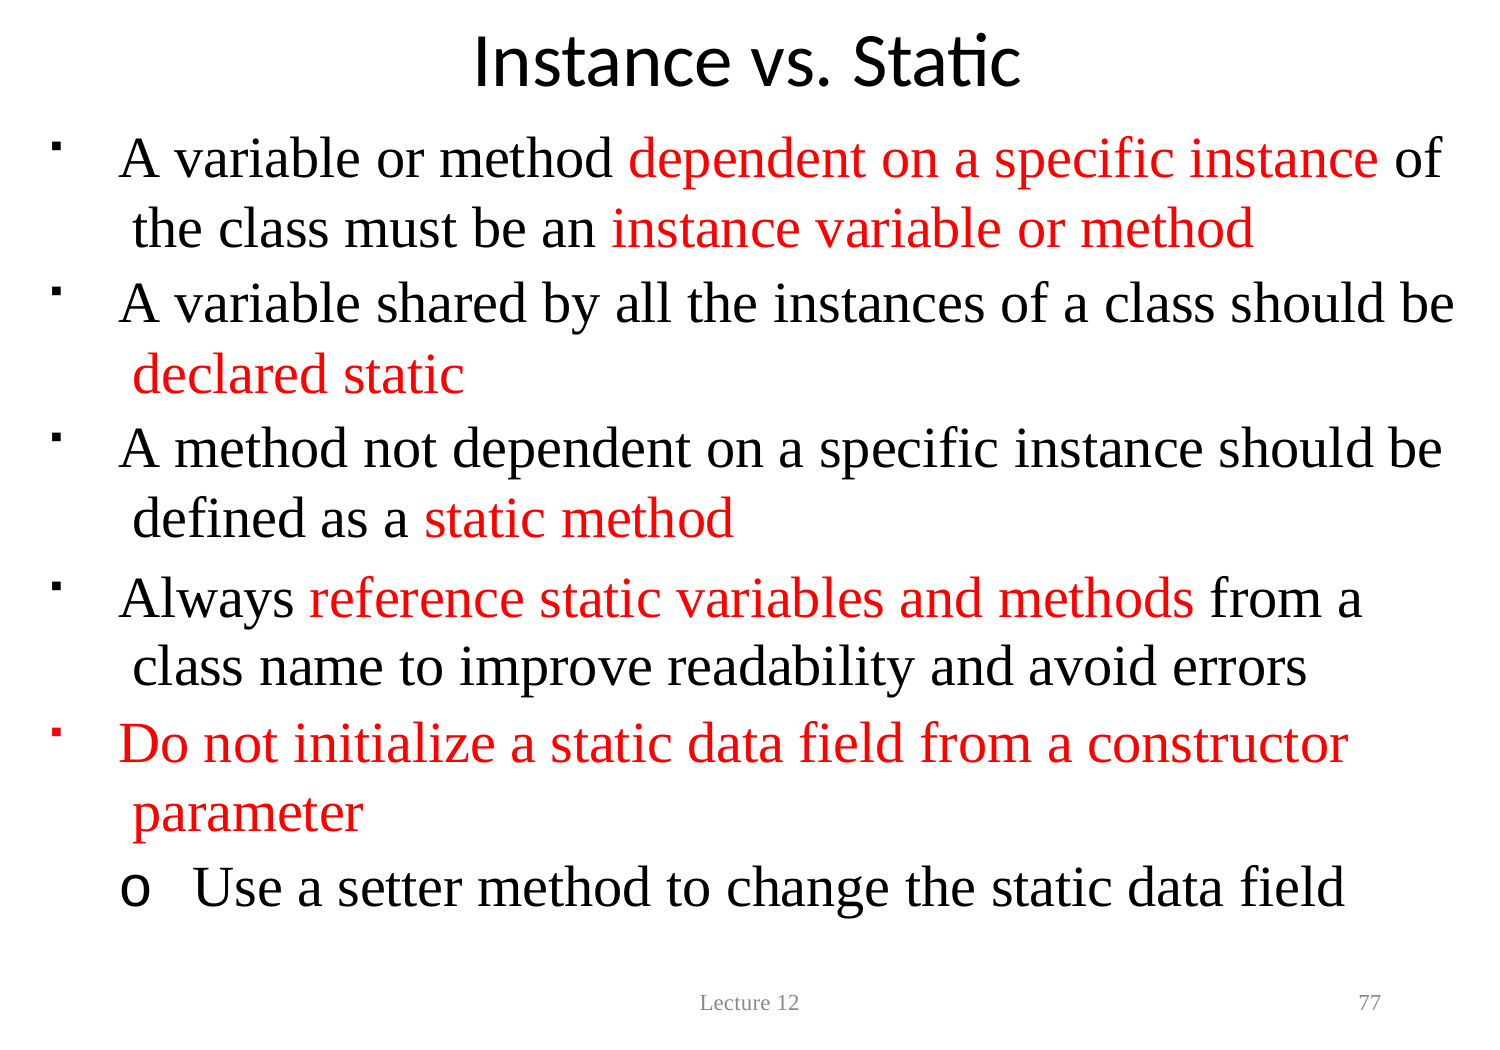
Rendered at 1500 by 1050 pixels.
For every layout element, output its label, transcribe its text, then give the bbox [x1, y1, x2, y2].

footer Lecture 12 [697, 987, 803, 1050]
text_box A variable or method dependent on a specific instance of the class must be an instance variable or method A variable shared by all the instances of a class should be declared static A method not dependent on a specific instance should be defined as a static method Always reference static variables and methods from a class name to improve readability and avoid errors Do not initialize a static data field from a constructor parameter o Use a setter method to change the static data field [40, 117, 1458, 919]
title Instance vs. Static [470, 6, 1030, 117]
slide_number 77 [1352, 987, 1391, 1050]
